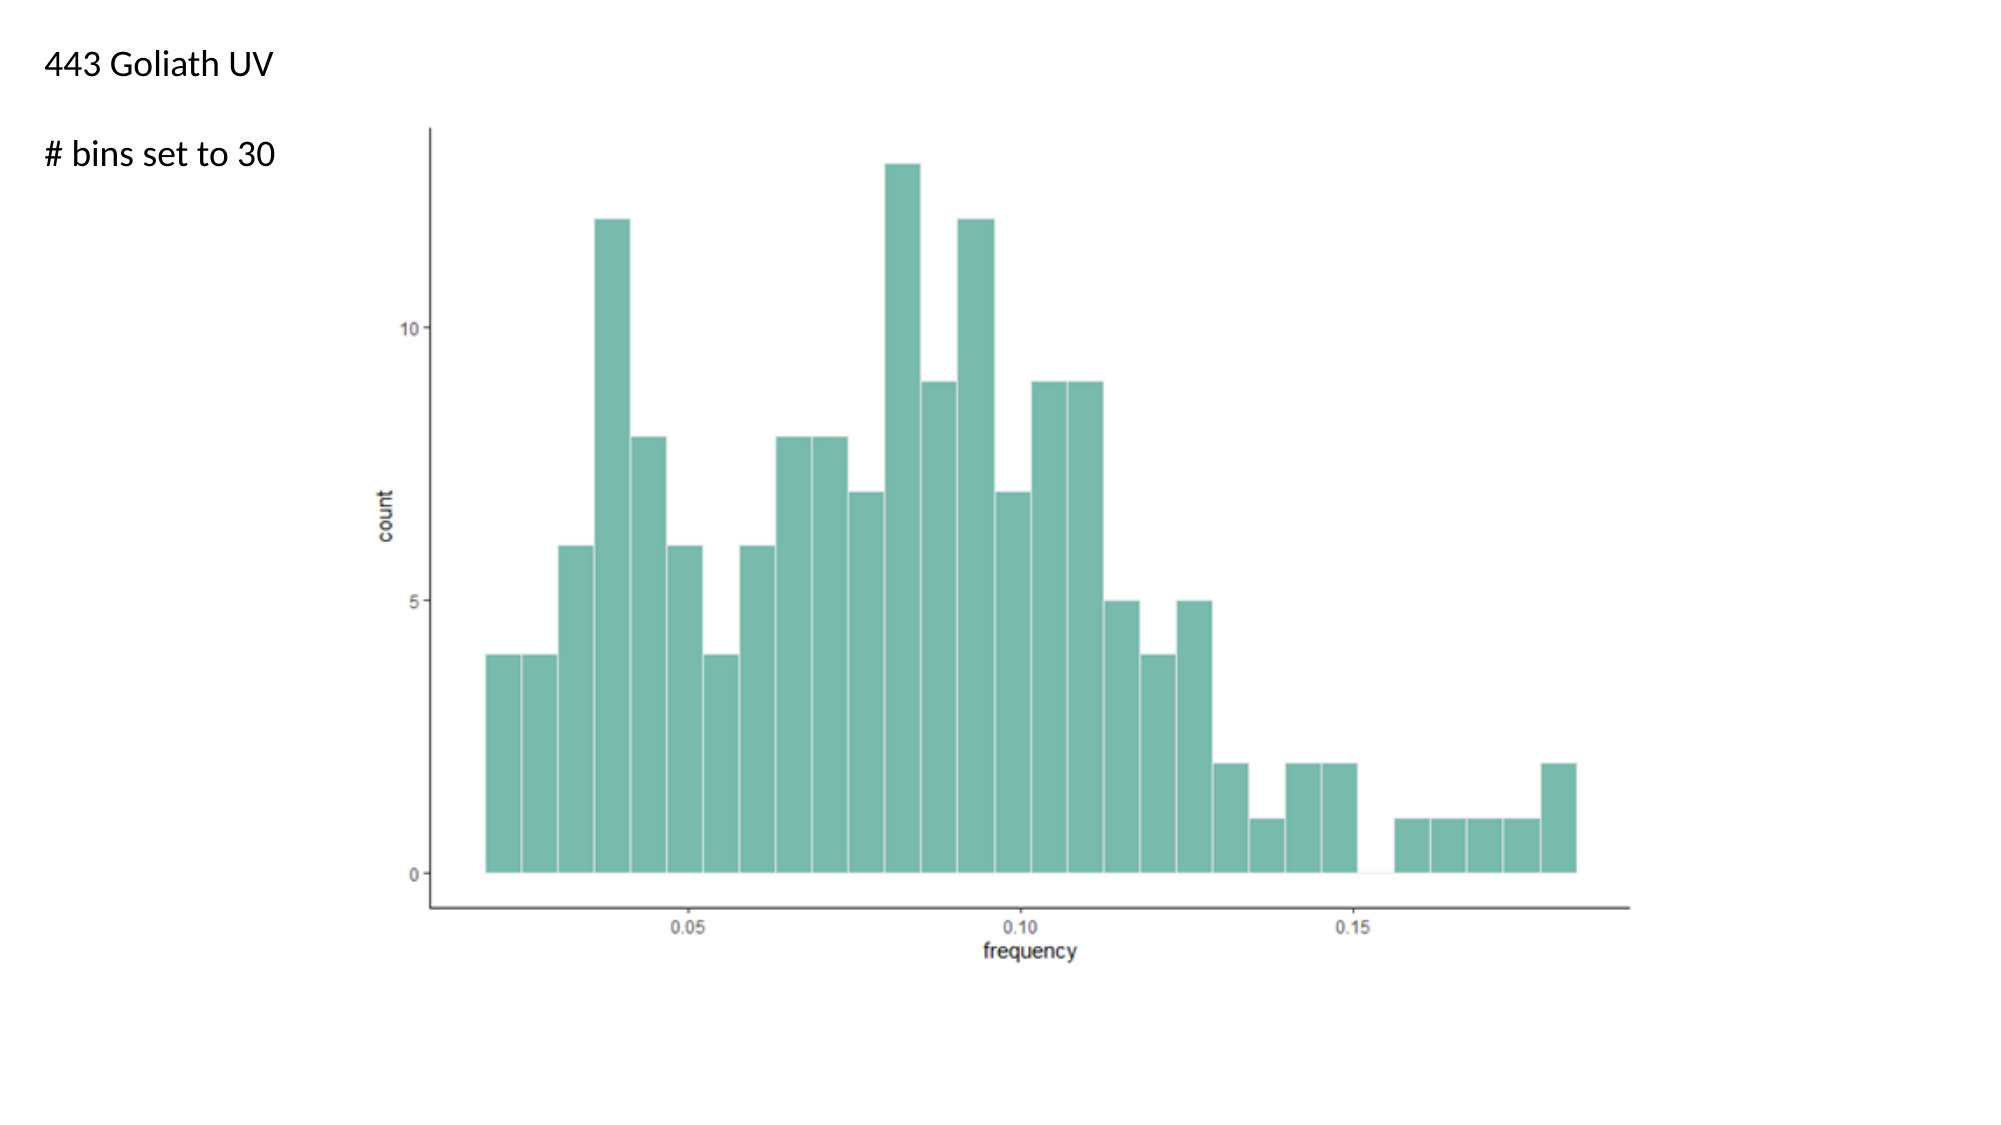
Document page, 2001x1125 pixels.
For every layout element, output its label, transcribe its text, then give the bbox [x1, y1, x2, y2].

picture [363, 118, 1642, 973]
text_box 443 Goliath UV # bins set to 30 [29, 31, 296, 182]
